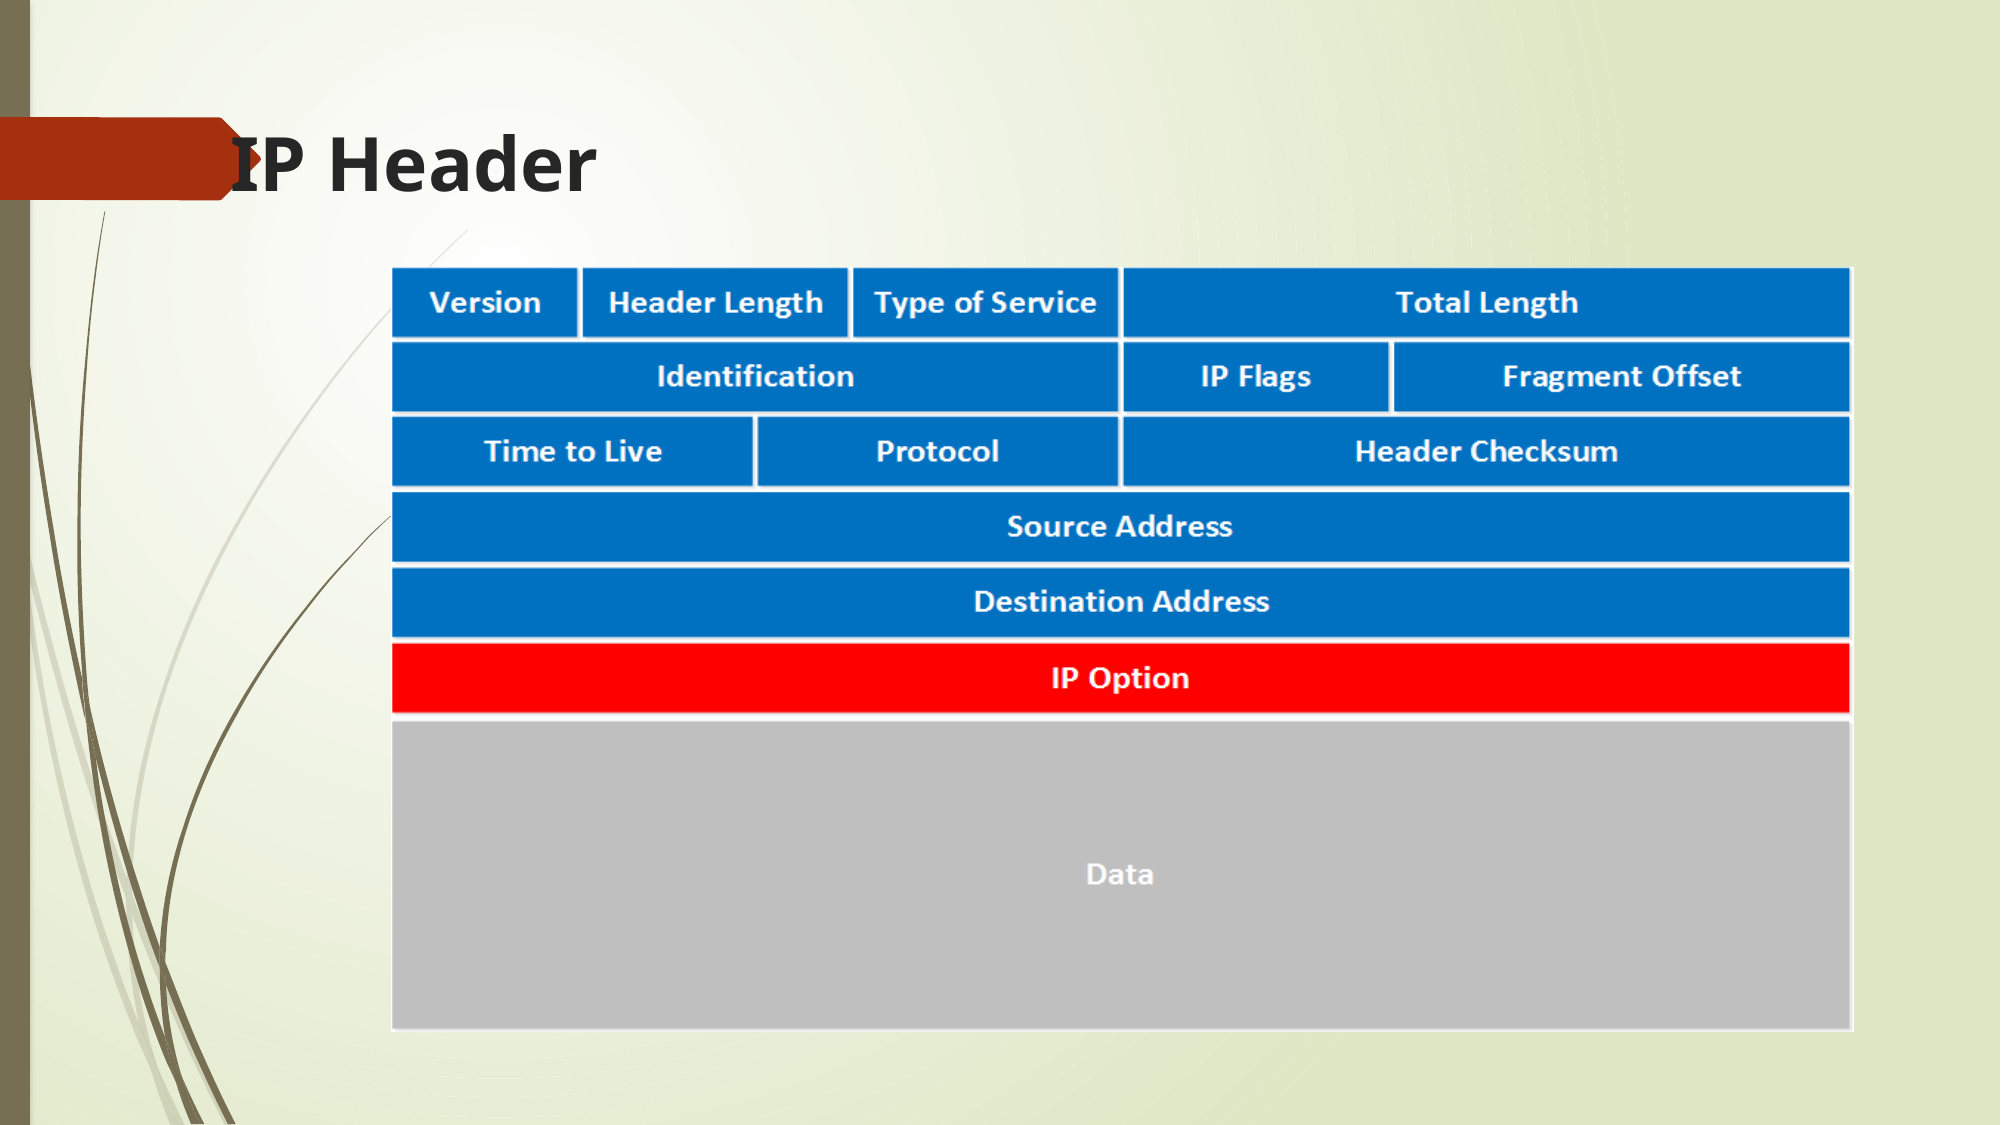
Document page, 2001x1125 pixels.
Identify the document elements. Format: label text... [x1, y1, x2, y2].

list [391, 267, 1854, 1032]
title IP Header [0, 108, 1146, 319]
